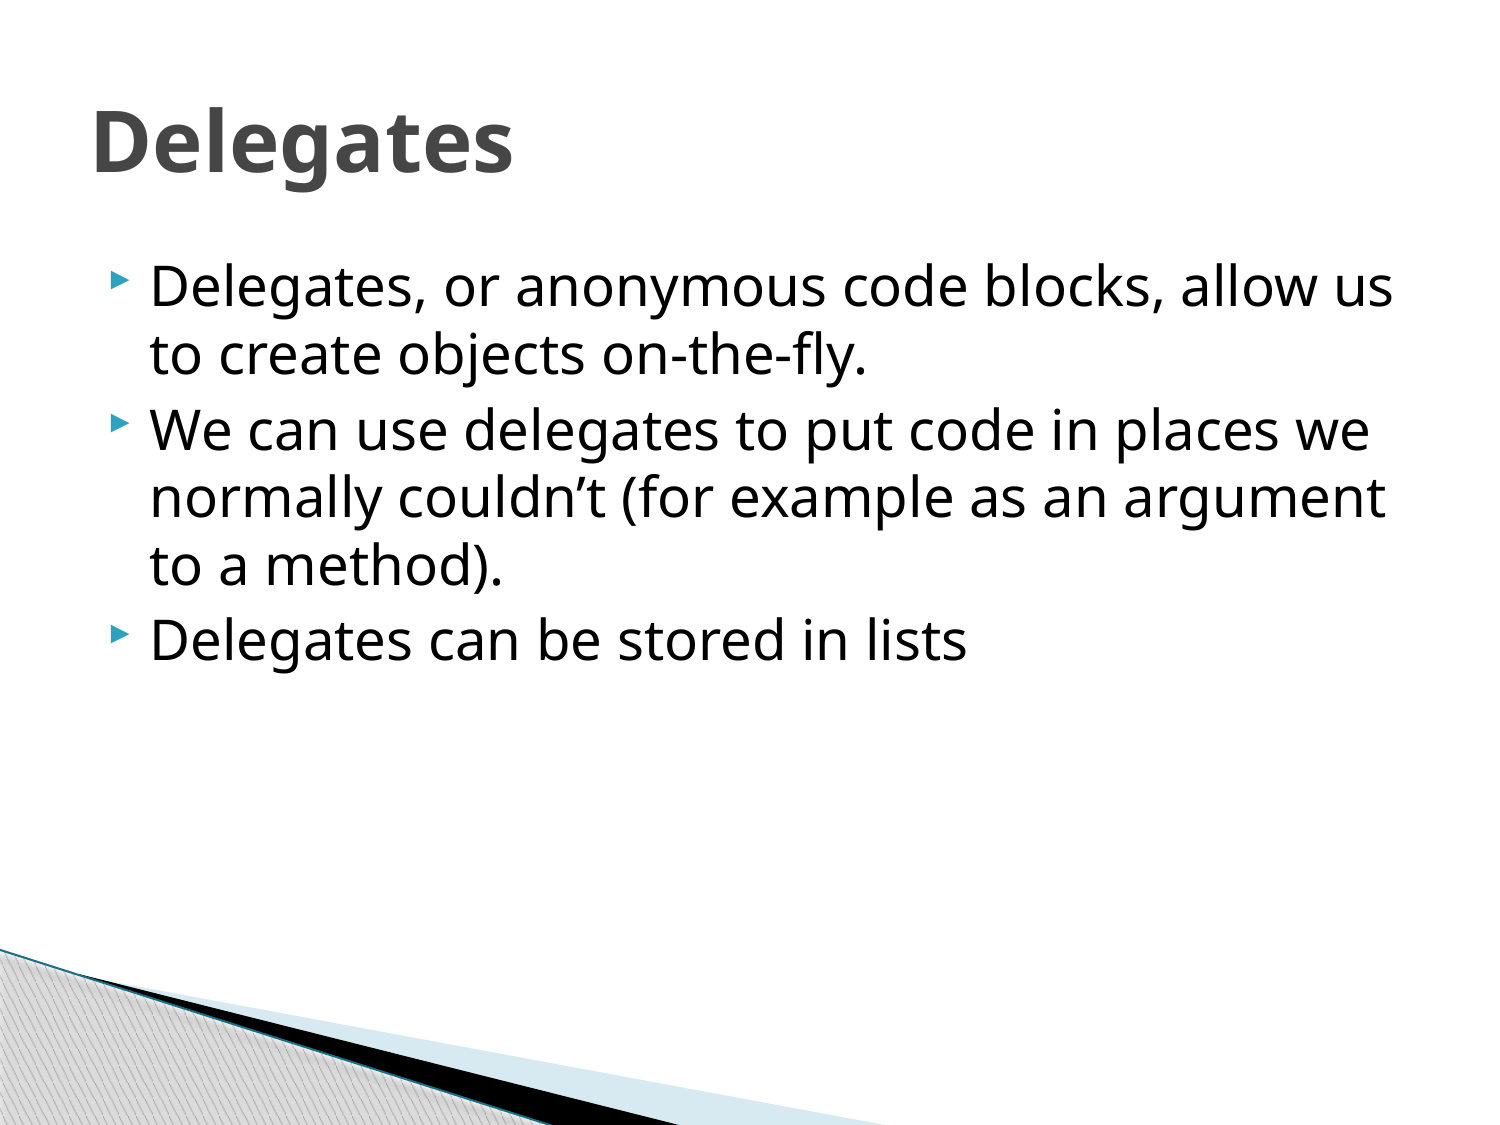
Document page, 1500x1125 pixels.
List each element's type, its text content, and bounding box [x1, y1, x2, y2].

title Delegates [75, 45, 1425, 233]
list Delegates, or anonymous code blocks, allow us to create objects on-the-fly. We can use delegates to put code in places we normally couldn’t (for example as an argument to a method). Delegates can be stored in lists [75, 243, 1425, 986]
